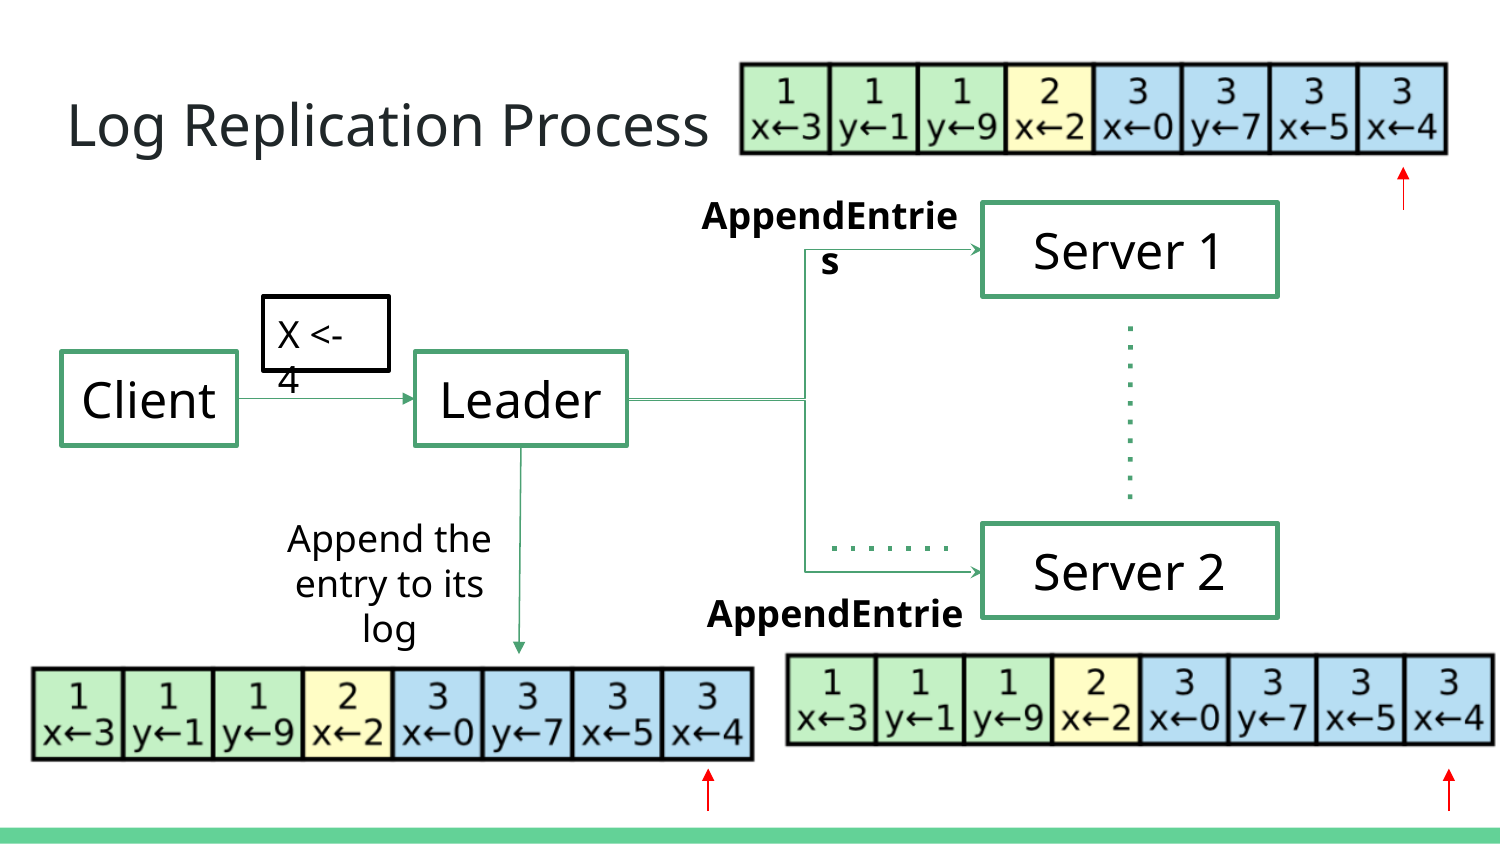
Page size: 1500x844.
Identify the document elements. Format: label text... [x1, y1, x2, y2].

text_box Server 1 [983, 202, 1278, 297]
text_box Leader [414, 351, 621, 446]
text_box X <- 4 [262, 296, 389, 371]
text_box Server 2 [982, 523, 1278, 618]
text_box Append the entry to its log [526, 500, 530, 641]
text_box Client [61, 351, 237, 446]
text_box AppendEntries [687, 581, 983, 649]
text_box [626, 400, 983, 573]
picture [720, 49, 1472, 168]
picture [16, 640, 1500, 769]
text_box Append the entry to its log [249, 500, 513, 641]
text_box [518, 445, 522, 655]
title Log Replication Process [51, 72, 715, 167]
text_box AppendEntries [677, 177, 983, 249]
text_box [626, 249, 983, 399]
